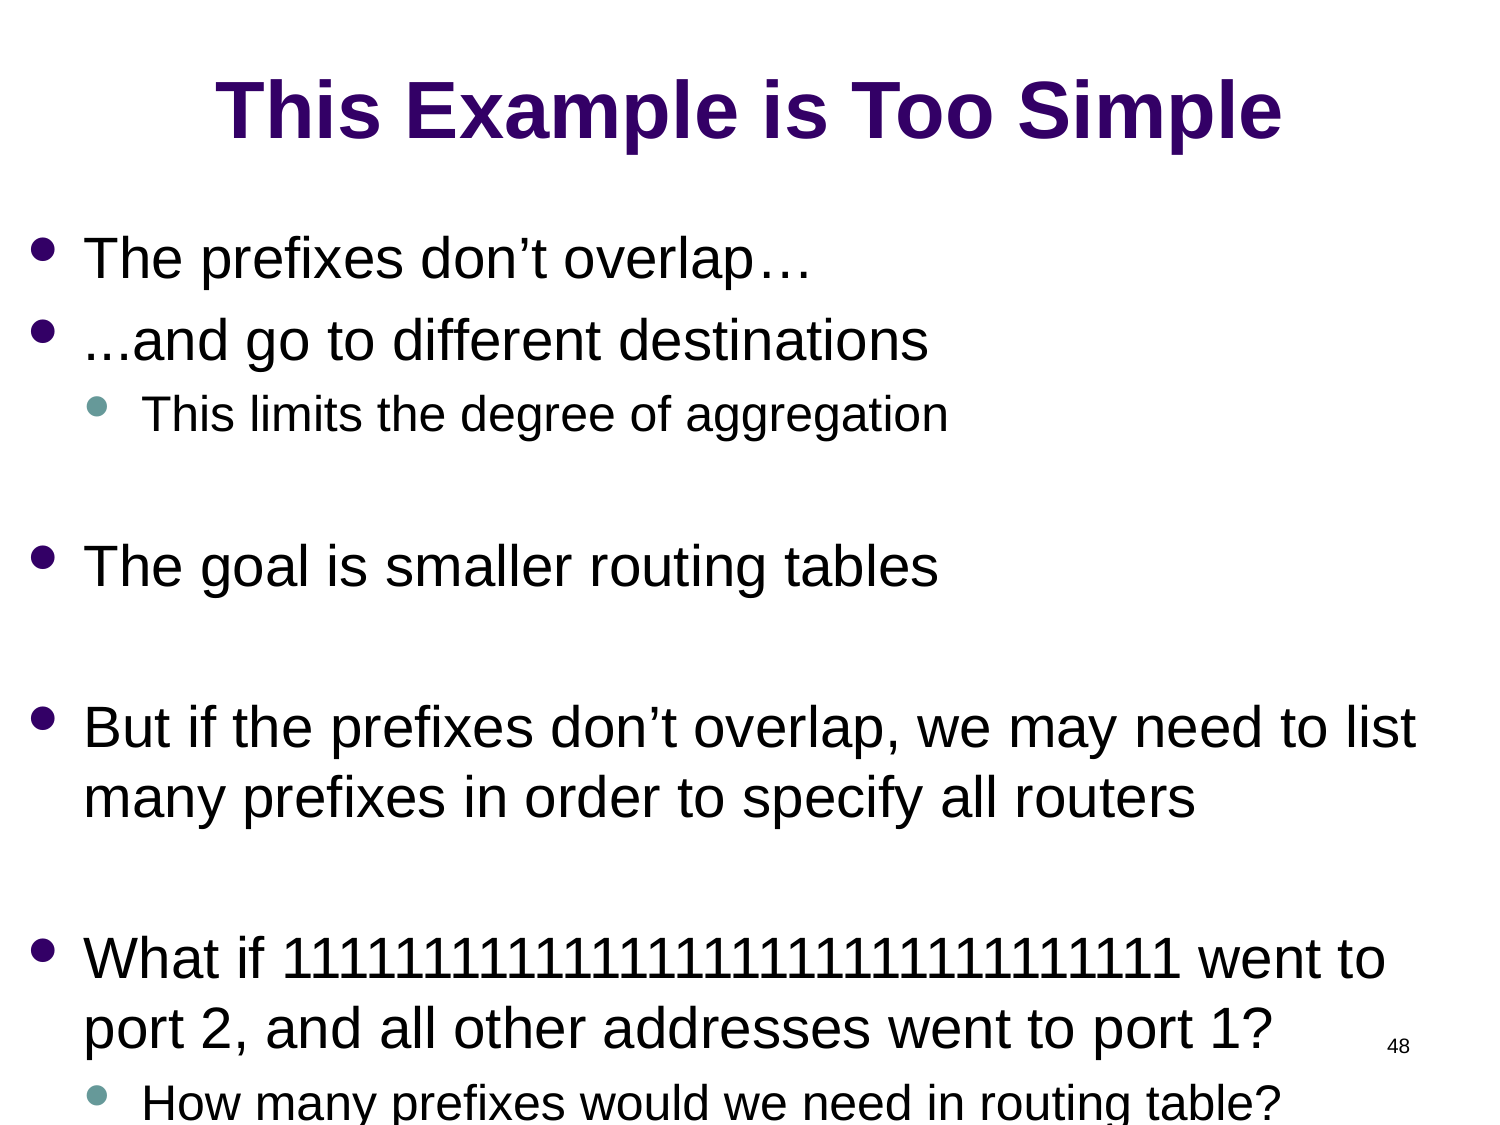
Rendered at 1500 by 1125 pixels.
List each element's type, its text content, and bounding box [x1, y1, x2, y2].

list The prefixes don’t overlap… ...and go to different destinations This limits the degree of aggregation The goal is smaller routing tables But if the prefixes don’t overlap, we may need to list many prefixes in order to specify all routers What if 11111111111111111111111111111111 went to port 2, and all other addresses went to port 1? How many prefixes would we need in routing table? [12, 212, 1500, 1006]
title This Example is Too Simple [0, 20, 1500, 163]
slide_number 48 [1074, 1024, 1426, 1101]
